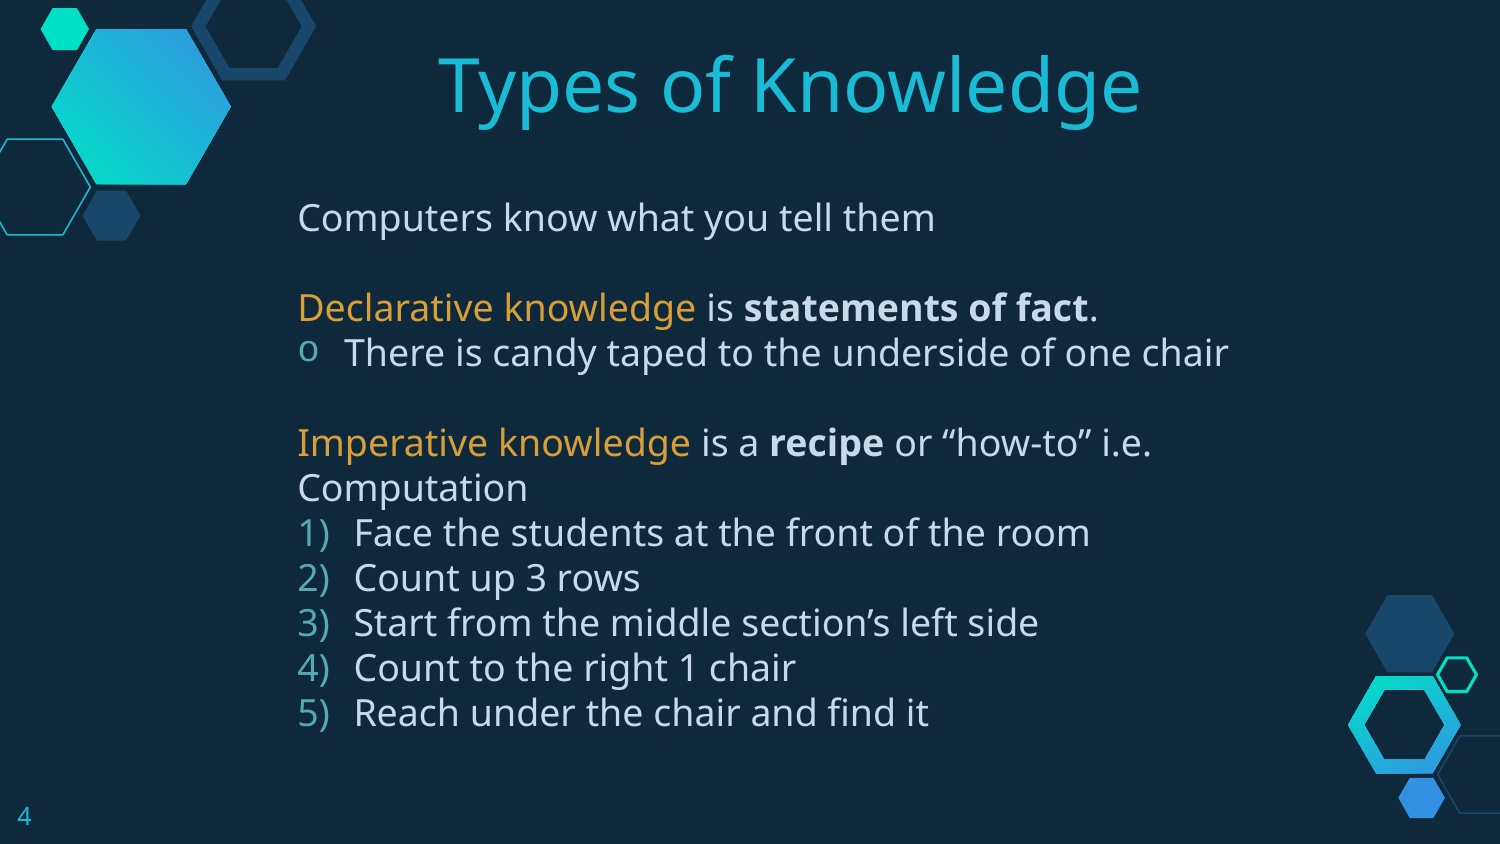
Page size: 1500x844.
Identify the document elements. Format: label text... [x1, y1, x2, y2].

text_box Types of Knowledge [423, 29, 1159, 135]
slide_number 4 [2, 785, 93, 844]
text_box Computers know what you tell them Declarative knowledge is statements of fact. There is candy taped to the underside of one chair Imperative knowledge is a recipe or “how-to” i.e. Computation Face the students at the front of the room Count up 3 rows Start from the middle section’s left side Count to the right 1 chair Reach under the chair and find it [282, 186, 1405, 844]
